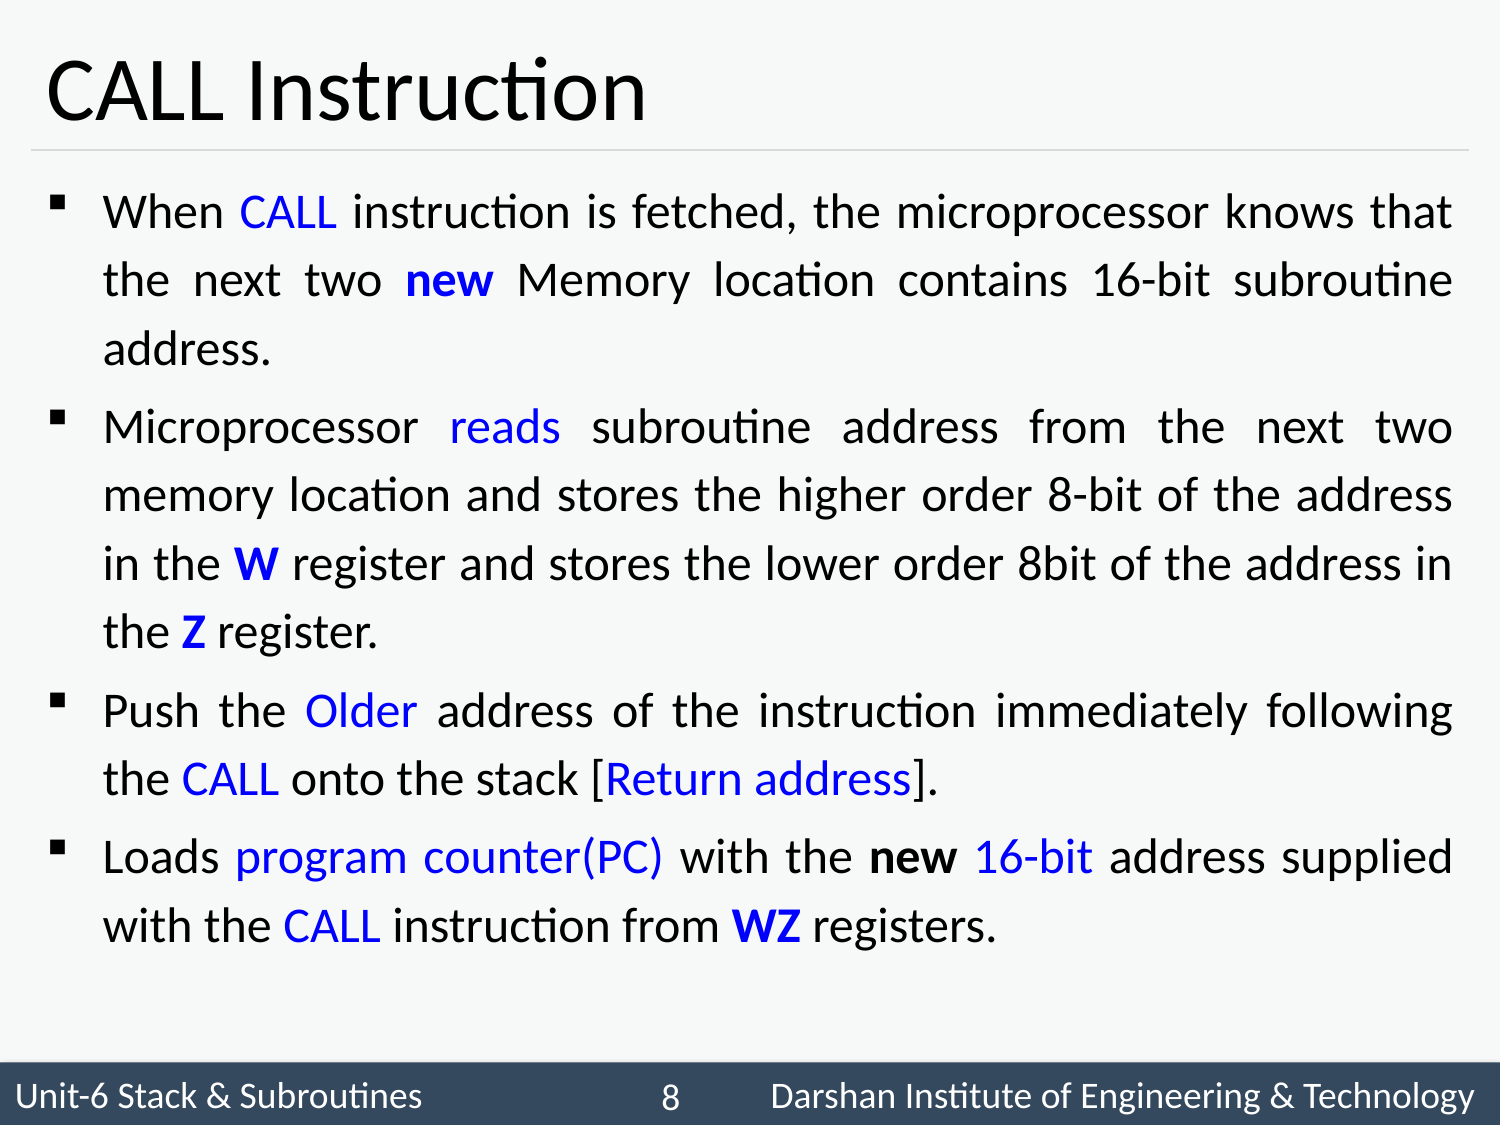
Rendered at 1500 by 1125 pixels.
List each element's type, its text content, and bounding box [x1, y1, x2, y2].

title CALL Instruction [31, 17, 1469, 150]
list When CALL instruction is fetched, the microprocessor knows that the next two new Memory location contains 16-bit subroutine address. Microprocessor reads subroutine address from the next two memory location and stores the higher order 8-bit of the address in the W register and stores the lower order 8bit of the address in the Z register. Push the Older address of the instruction immediately following the CALL onto the stack [Return address]. Loads program counter(PC) with the new 16-bit address supplied with the CALL instruction from WZ registers. [31, 162, 1469, 1038]
slide_number 8 [612, 1065, 713, 1125]
